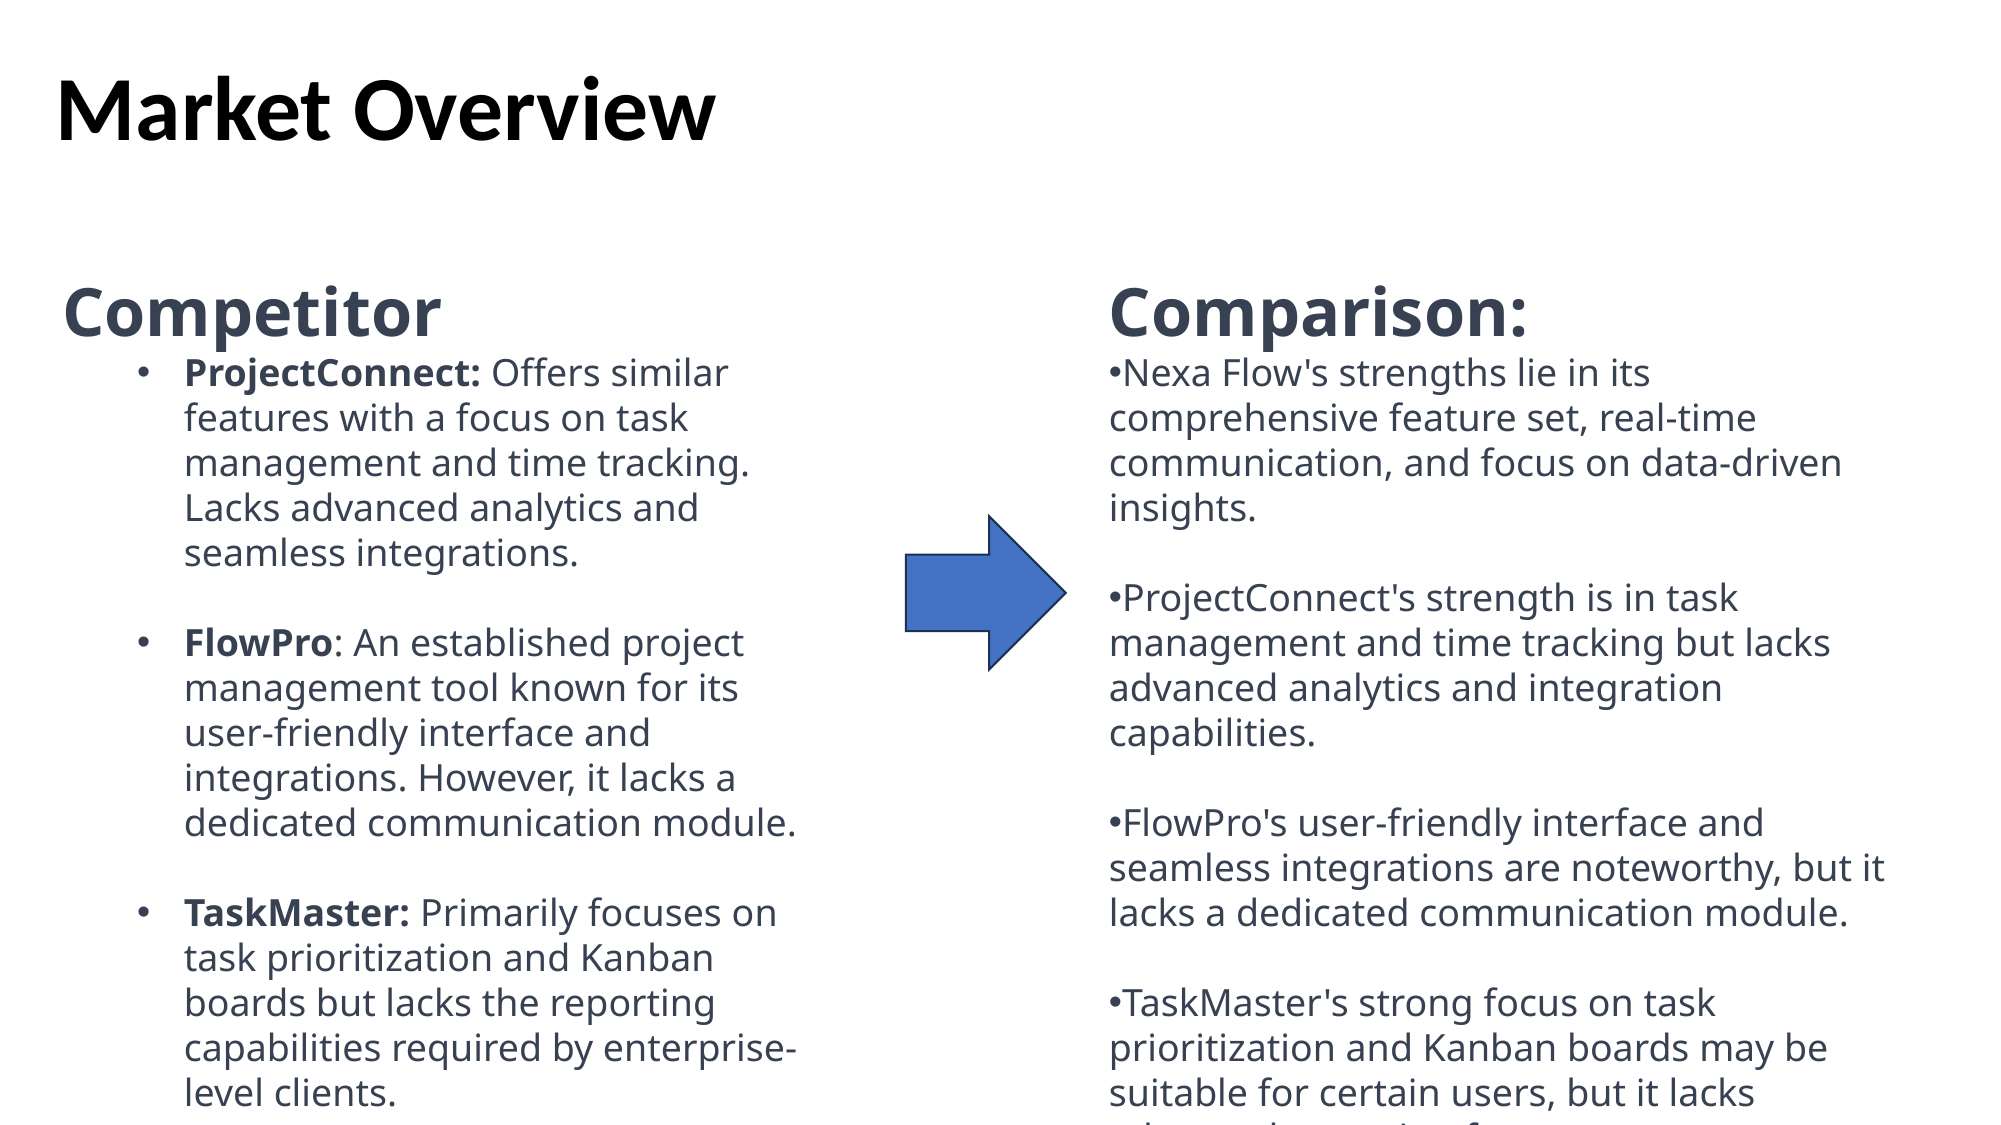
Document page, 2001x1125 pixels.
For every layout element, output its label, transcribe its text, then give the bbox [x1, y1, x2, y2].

text_box Market Overview [40, 40, 911, 166]
text_box Comparison: Nexa Flow's strengths lie in its comprehensive feature set, real-time communication, and focus on data-driven insights. ProjectConnect's strength is in task management and time tracking but lacks advanced analytics and integration capabilities. FlowPro's user-friendly interface and seamless integrations are noteworthy, but it lacks a dedicated communication module. TaskMaster's strong focus on task prioritization and Kanban boards may be suitable for certain users, but it lacks advanced reporting features [1094, 262, 1936, 1125]
text_box Competitor ProjectConnect: Offers similar features with a focus on task management and time tracking. Lacks advanced analytics and seamless integrations. FlowPro: An established project management tool known for its user-friendly interface and integrations. However, it lacks a dedicated communication module. TaskMaster: Primarily focuses on task prioritization and Kanban boards but lacks the reporting capabilities required by enterprise-level clients. [47, 262, 837, 1125]
text_box [904, 513, 1068, 672]
